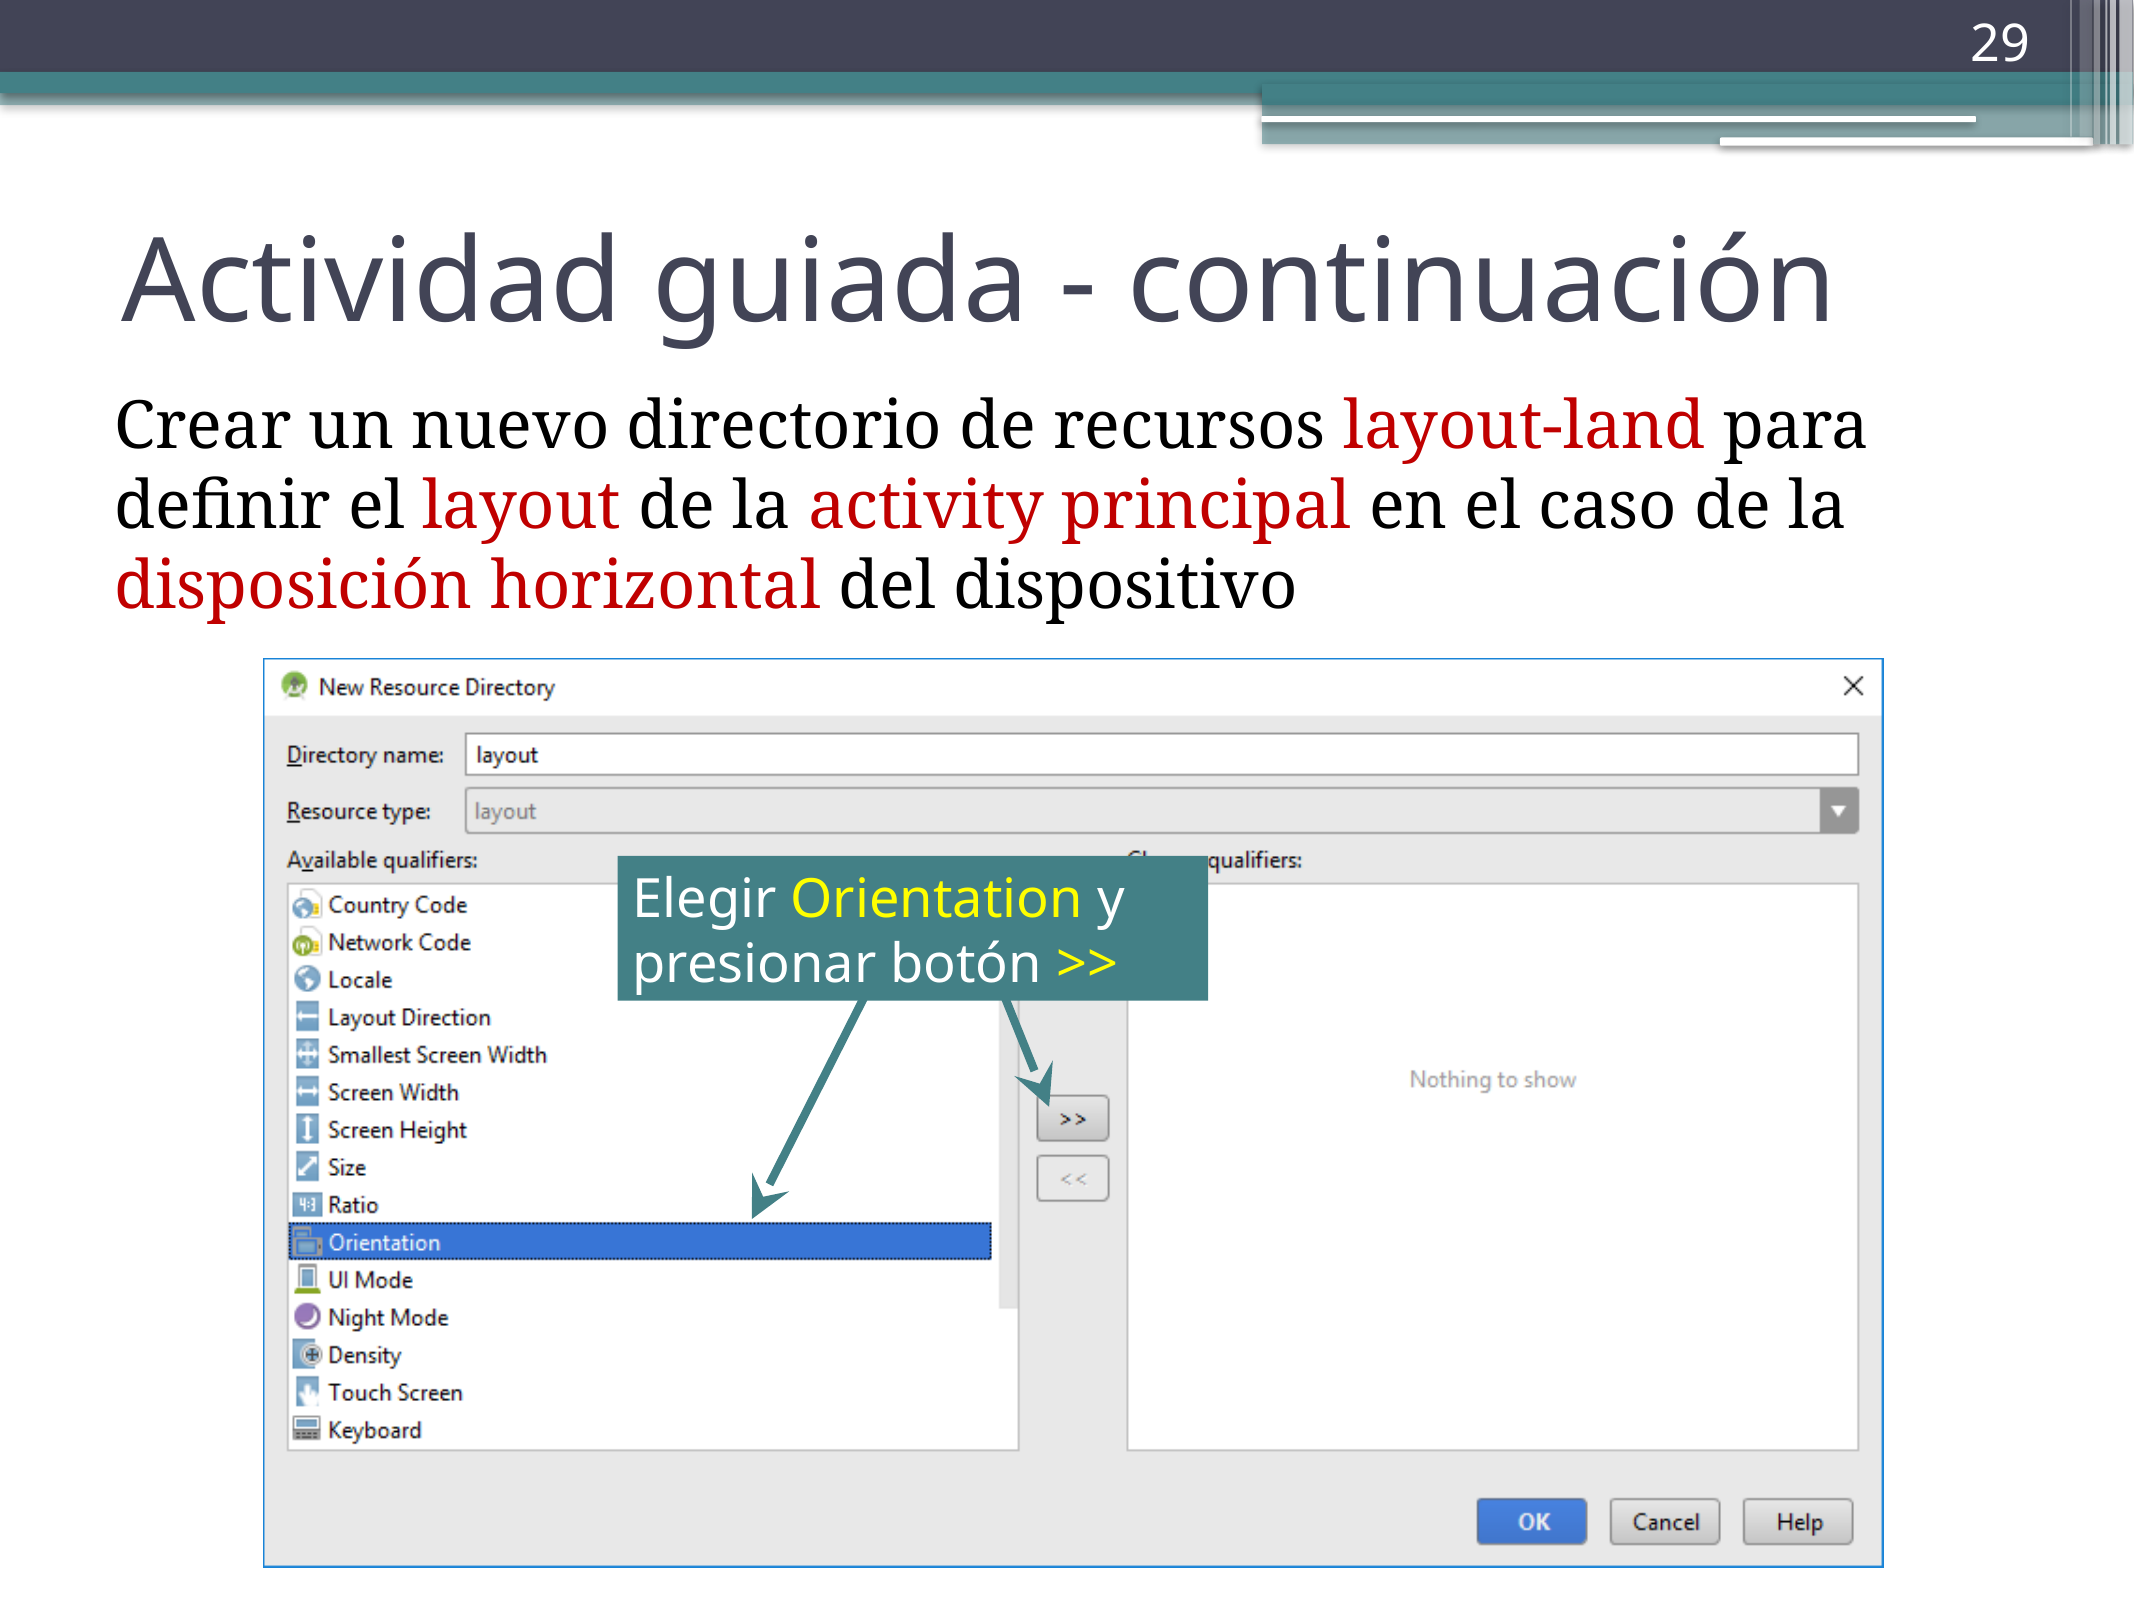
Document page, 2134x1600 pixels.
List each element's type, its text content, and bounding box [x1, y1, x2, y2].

picture [263, 658, 1884, 1568]
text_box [617, 855, 1209, 1220]
text_box ‹#› [1553, 5, 2052, 91]
text_box Crear un nuevo directorio de recursos layout-land para definir el layout de la activity principal en el caso de la disposición horizontal del dispositivo [74, 374, 2012, 623]
text_box Actividad guiada - continuación [106, 150, 2027, 399]
